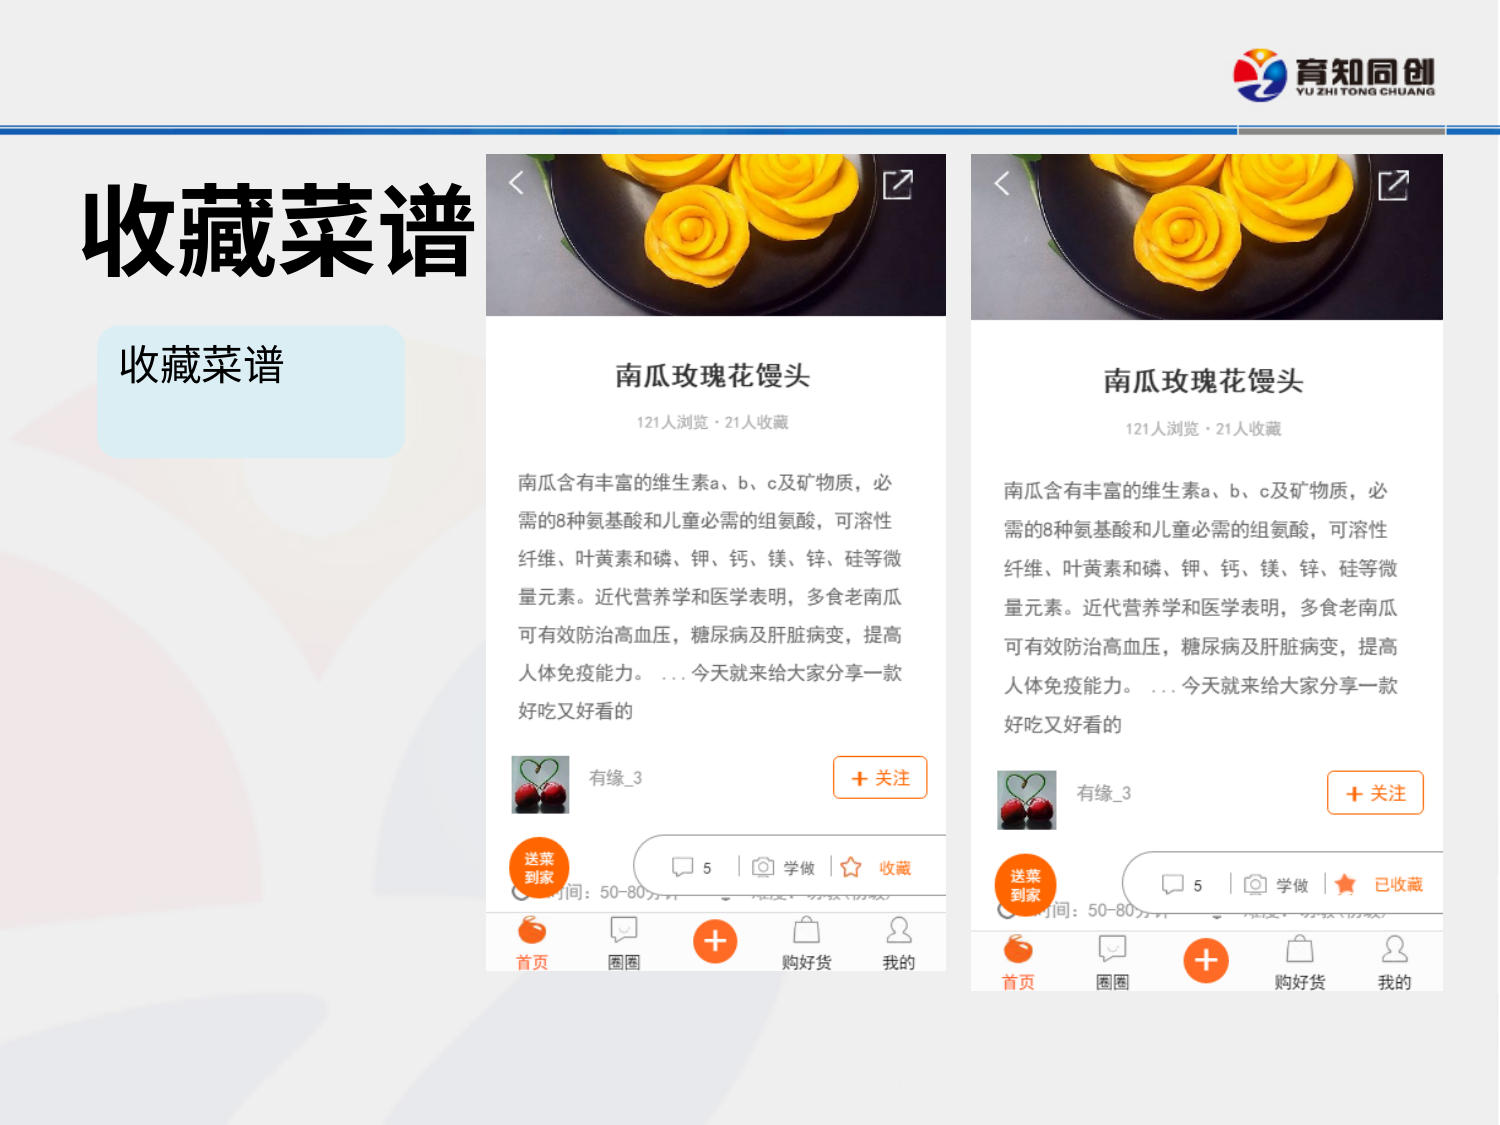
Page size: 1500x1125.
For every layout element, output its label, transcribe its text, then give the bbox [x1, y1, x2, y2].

text_box 收藏菜谱 [97, 325, 406, 459]
list 收藏菜谱 [0, 160, 480, 312]
picture [0, 0, 1500, 1125]
